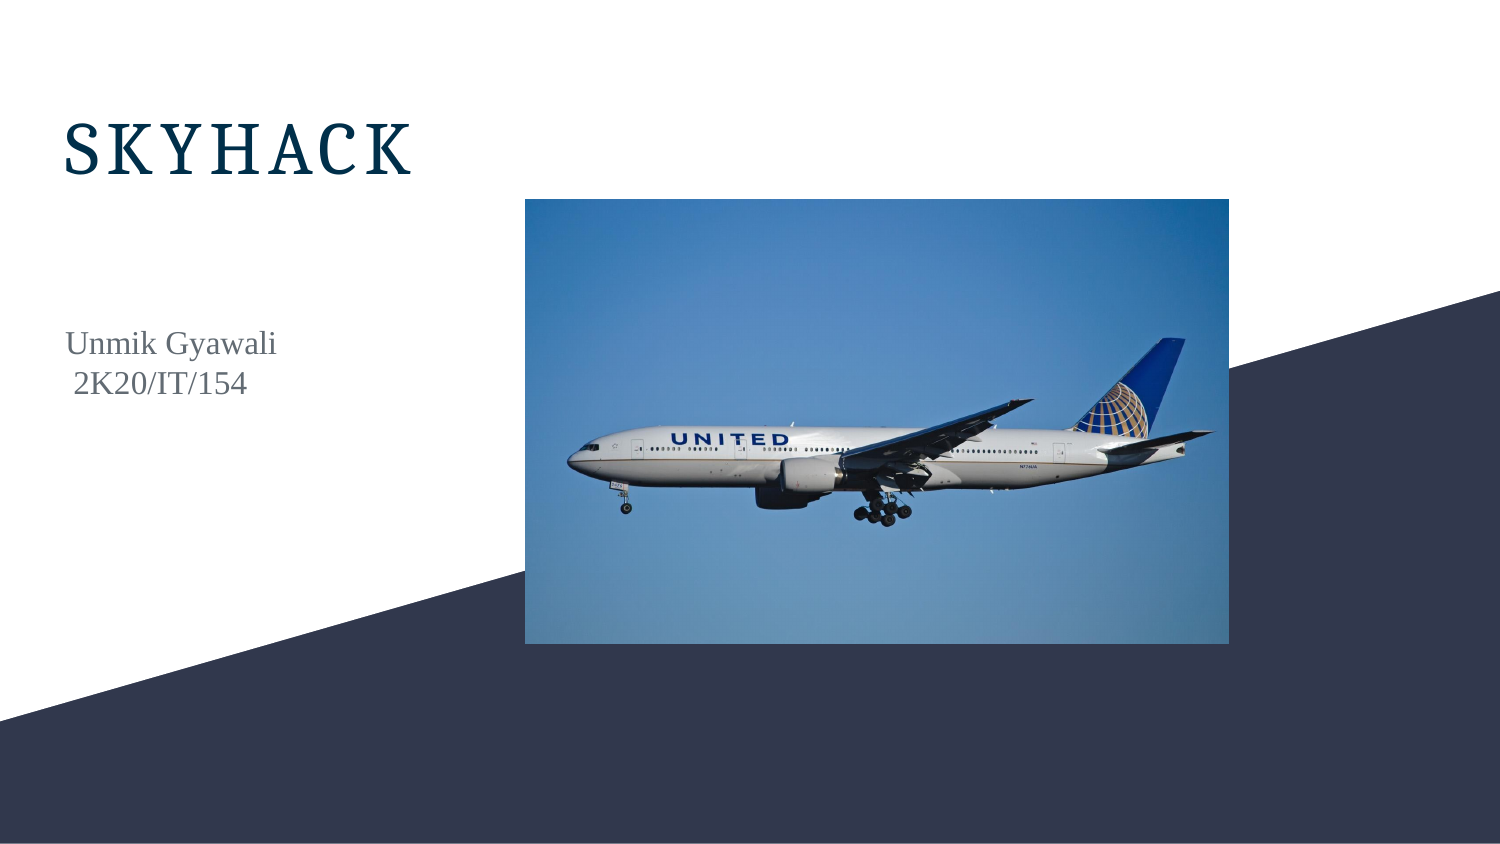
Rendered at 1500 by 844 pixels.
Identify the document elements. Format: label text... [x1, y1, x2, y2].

text_box SKYHACK [63, 97, 432, 190]
picture [525, 199, 1229, 644]
text_box Unmik Gyawali 2K20/IT/154 [63, 318, 282, 401]
